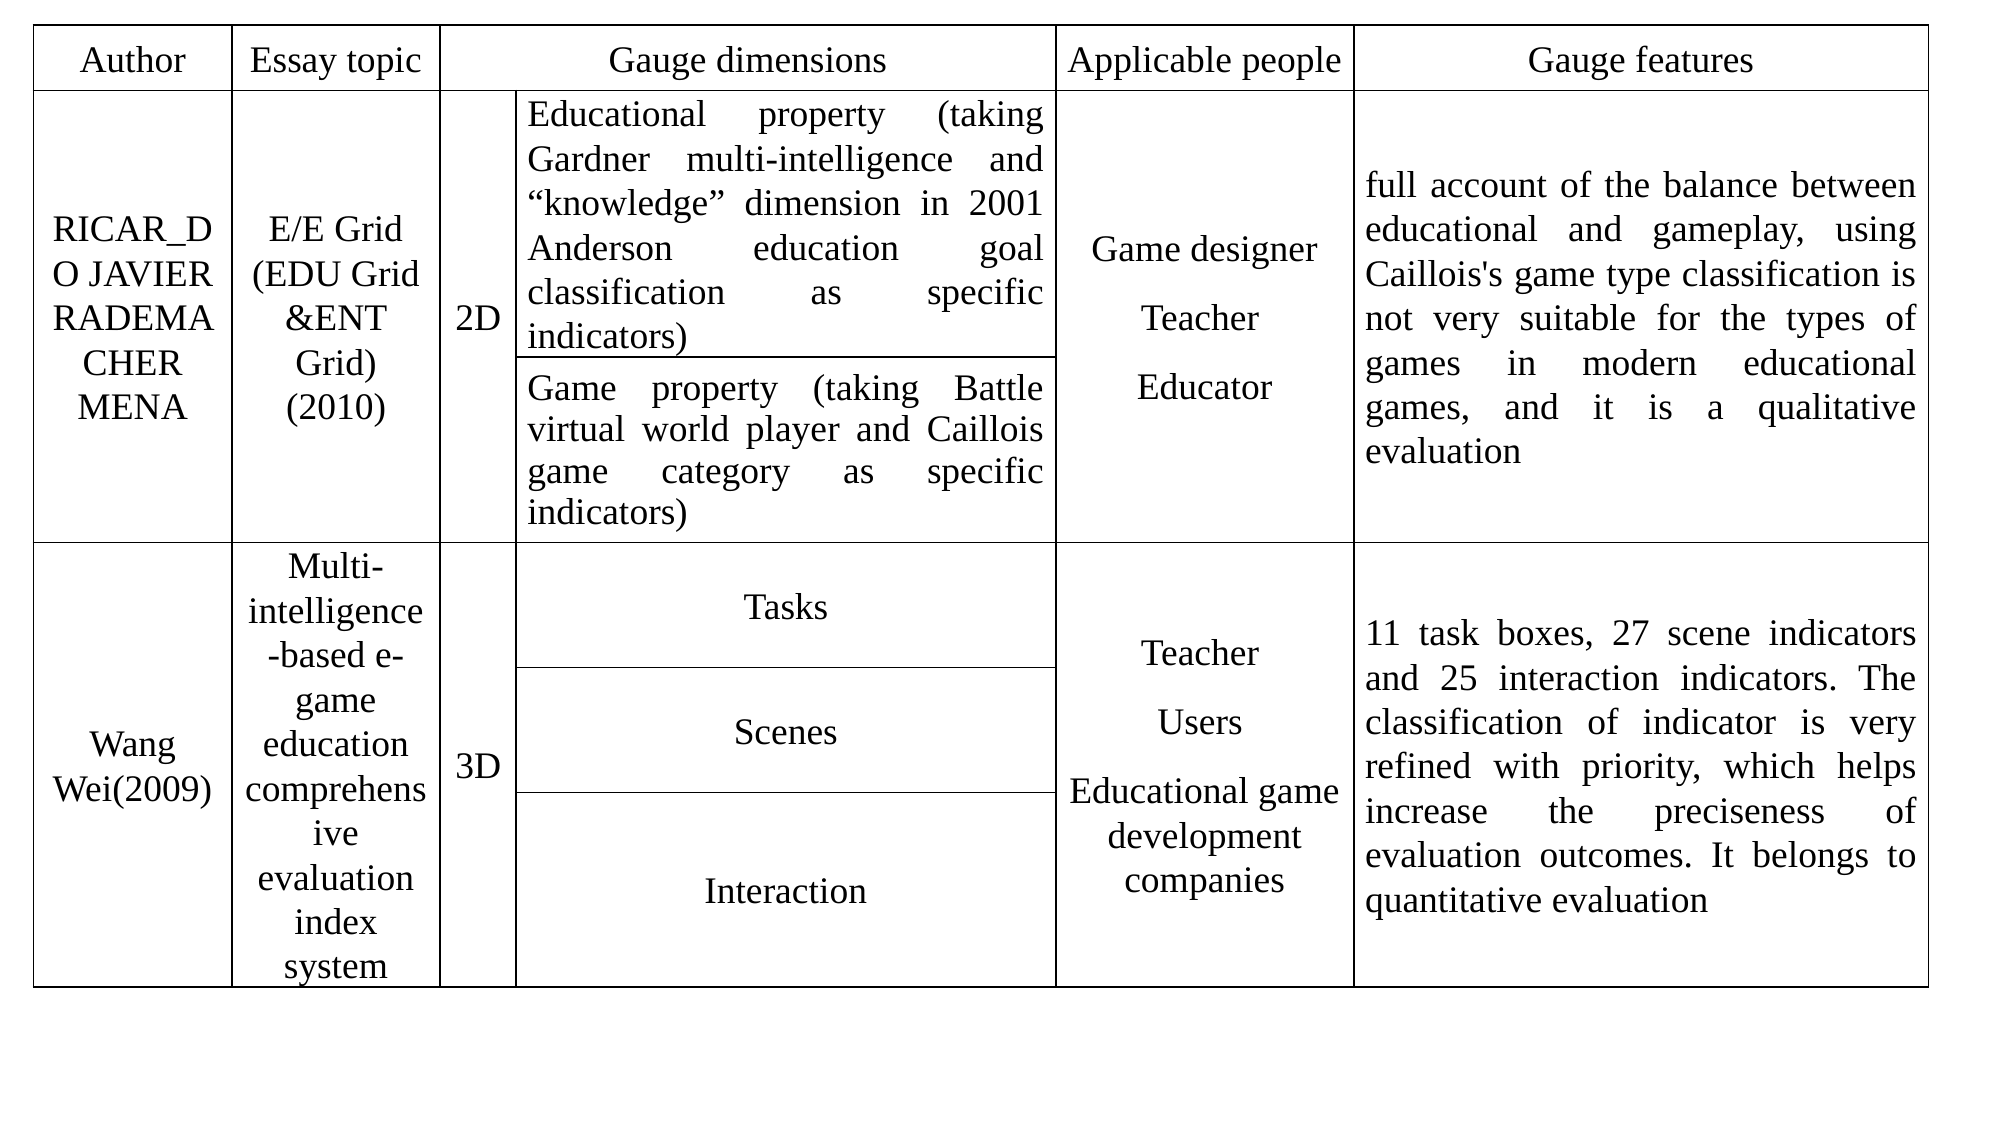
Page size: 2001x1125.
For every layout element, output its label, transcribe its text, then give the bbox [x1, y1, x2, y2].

table_header Essay topic [233, 26, 439, 90]
table_cell Interaction [517, 793, 1055, 986]
table_cell Scenes [517, 668, 1055, 792]
table_header Gauge dimensions [441, 26, 1055, 90]
table_cell Wang Wei(2009) [34, 543, 231, 986]
table_header Applicable people [1057, 26, 1353, 90]
table_cell Multi-intelligence-based e-game education comprehensive evaluation index system [233, 543, 439, 986]
table_cell Educational property (taking Gardner multi-intelligence and “knowledge” dimension in 2001 Anderson education goal classification as specific indicators) [517, 91, 1055, 356]
table_cell Game property (taking Battle virtual world player and Caillois game category as specific indicators) [517, 358, 1055, 542]
table_cell 2D [441, 91, 515, 542]
table_cell 11 task boxes, 27 scene indicators and 25 interaction indicators. The classification of indicator is very refined with priority, which helps increase the preciseness of evaluation outcomes. It belongs to quantitative evaluation [1355, 543, 1928, 986]
table_cell Game designer Teacher Educator [1057, 91, 1353, 542]
table_cell Teacher Users Educational game development companies [1057, 543, 1353, 986]
table_header Gauge features [1355, 26, 1928, 90]
table_cell 3D [441, 543, 515, 986]
table_cell Tasks [517, 543, 1055, 667]
table_cell RICAR_DO JAVIER RADEMA CHER MENA [34, 91, 231, 542]
table_cell full account of the balance between educational and gameplay, using Caillois's game type classification is not very suitable for the types of games in modern educational games, and it is a qualitative evaluation [1355, 91, 1928, 542]
table_header Author [34, 26, 231, 90]
table_cell E/E Grid (EDU Grid &ENT Grid) (2010) [233, 91, 439, 542]
